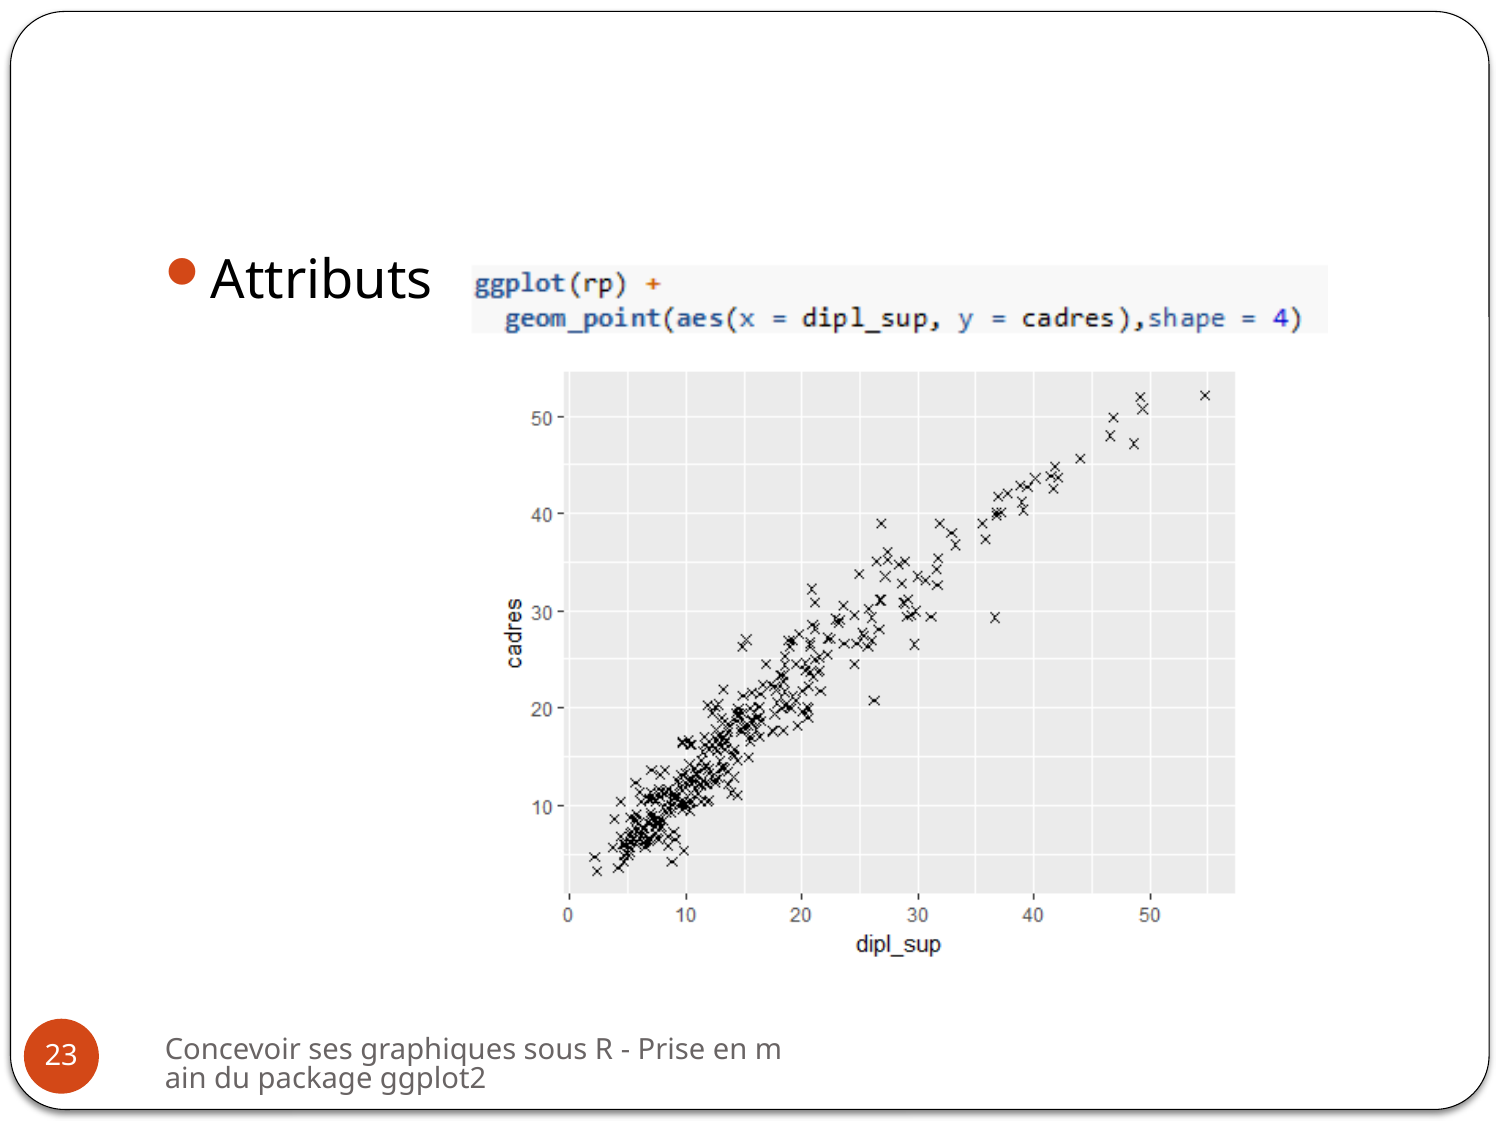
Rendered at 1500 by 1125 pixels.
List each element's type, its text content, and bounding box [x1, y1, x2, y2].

list Attributs [150, 237, 1425, 988]
footer Concevoir ses graphiques sous R - Prise en main du package ggplot2 [150, 1012, 800, 1088]
picture [466, 255, 1329, 969]
slide_number 23 [23, 1018, 99, 1094]
